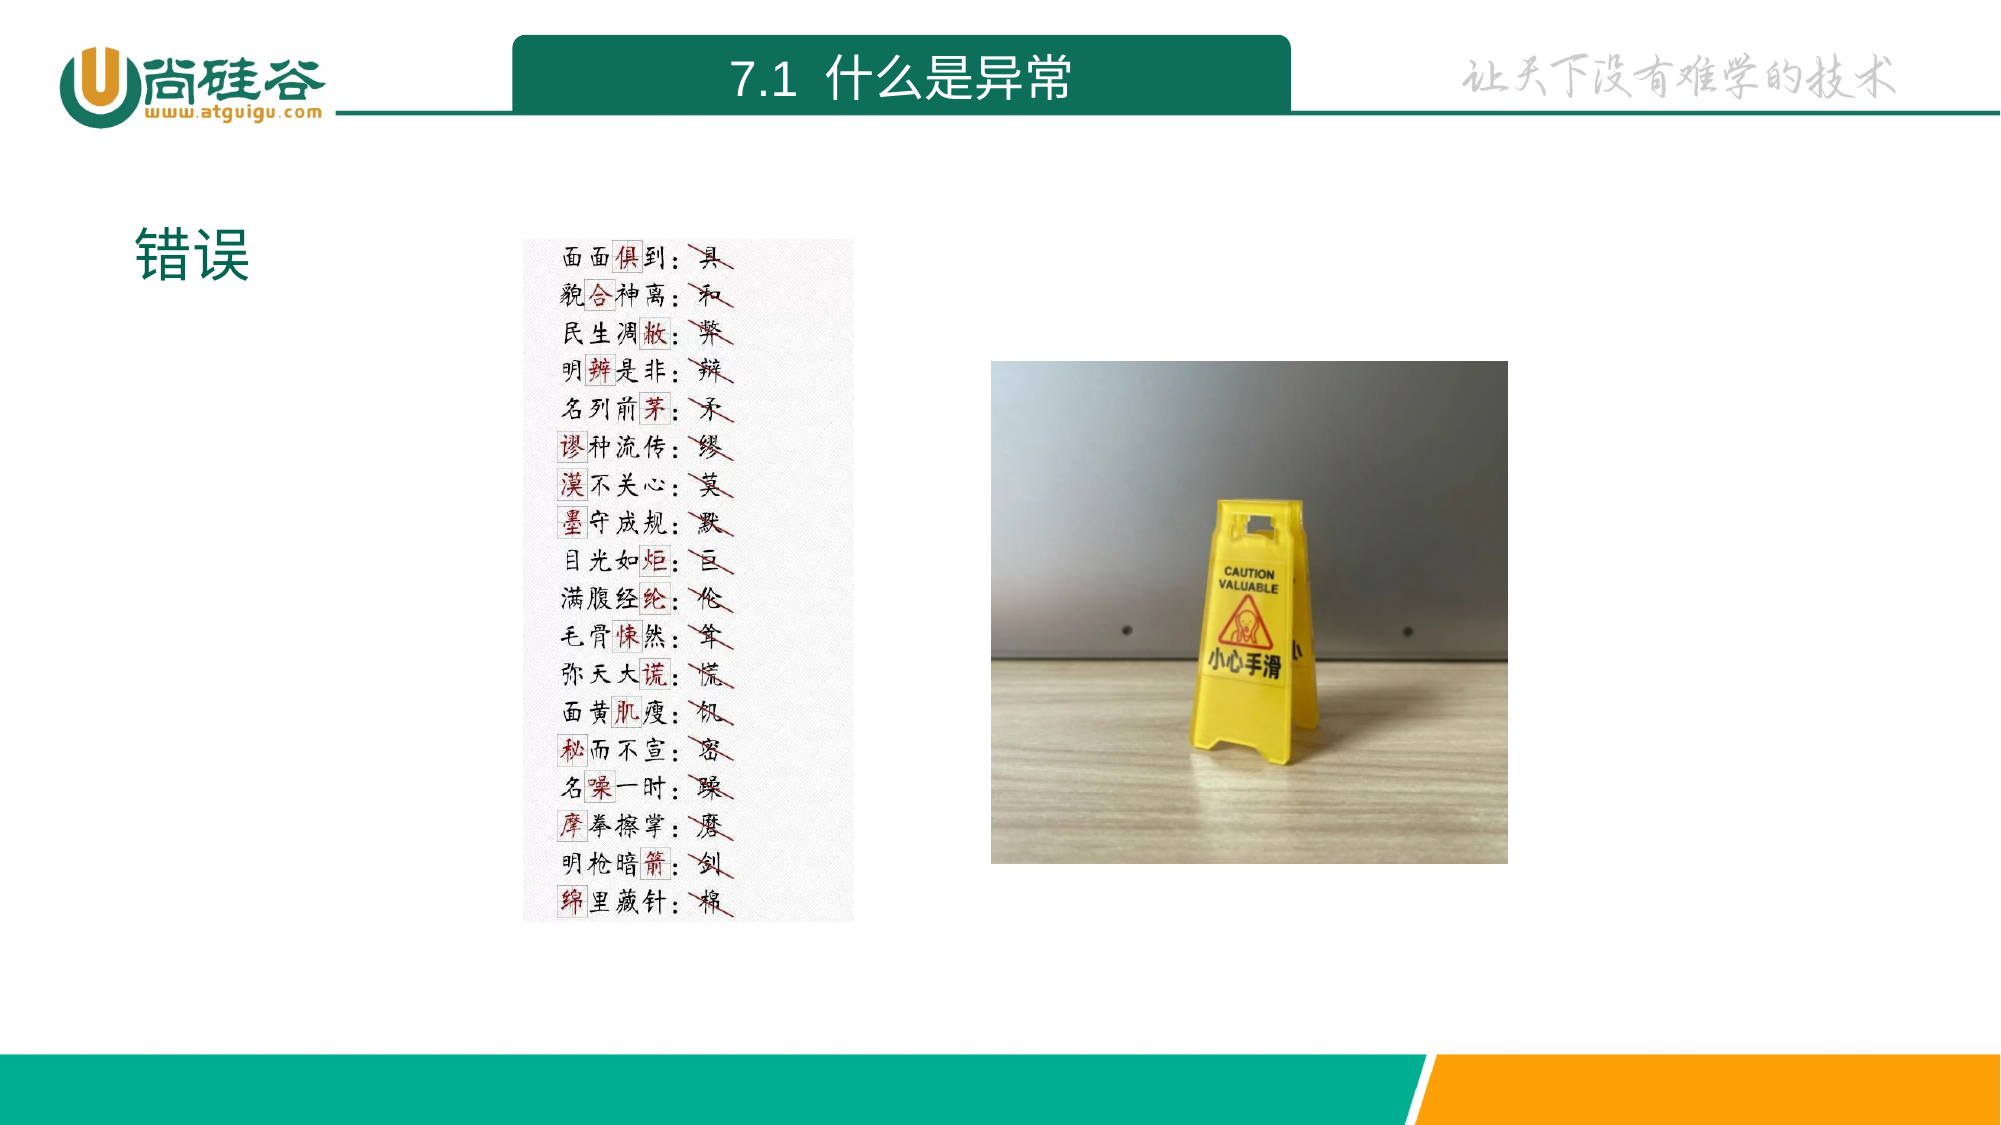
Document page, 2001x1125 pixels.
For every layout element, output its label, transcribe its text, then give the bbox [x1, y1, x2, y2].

text_box 7.1 什么是异常 [512, 34, 1291, 114]
text_box 错误 [119, 176, 1314, 296]
picture [0, 0, 2001, 1125]
